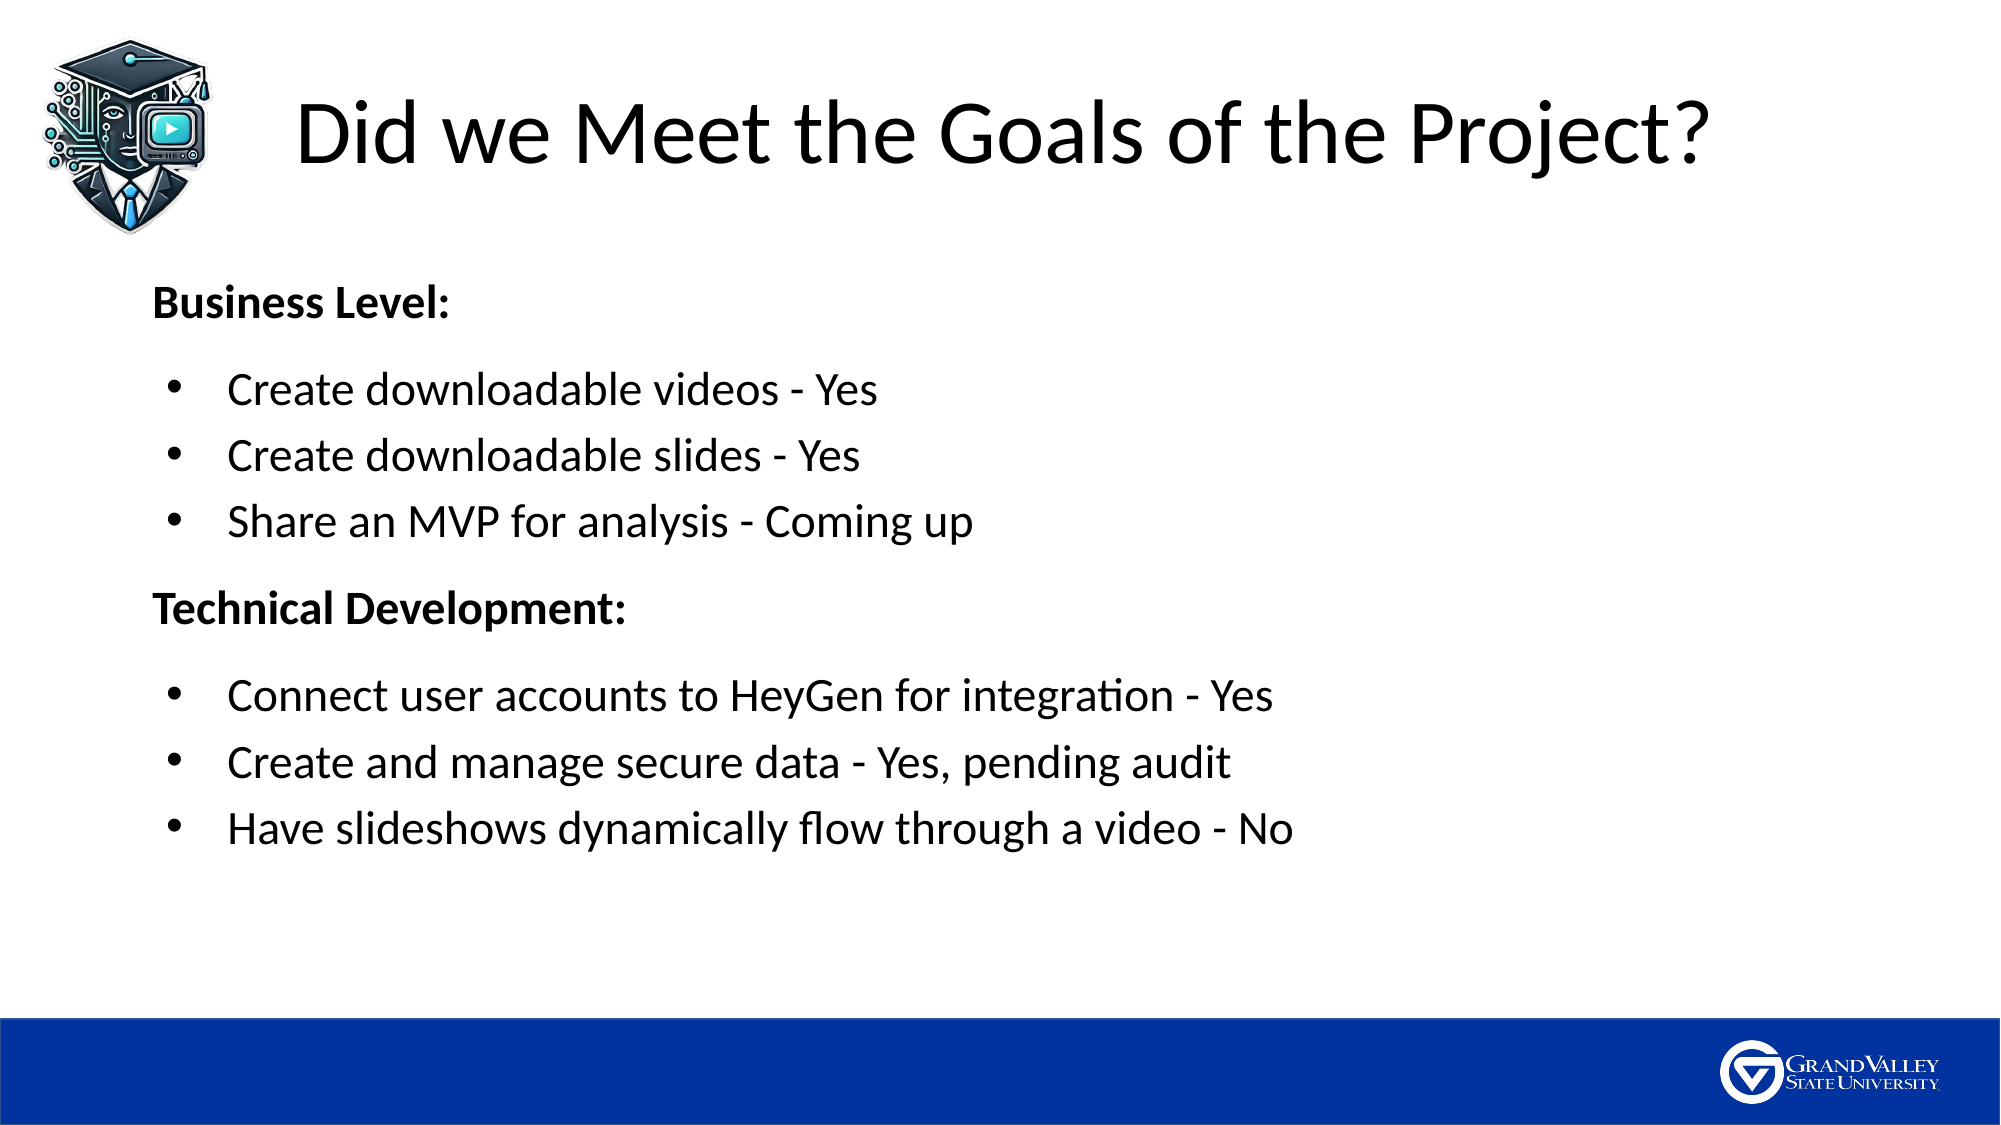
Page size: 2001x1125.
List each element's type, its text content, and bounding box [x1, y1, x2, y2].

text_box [0, 1018, 2000, 1125]
picture [0, 7, 259, 266]
title Did we Meet the Goals of the Project? [280, 25, 1786, 243]
list Business Level: Create downloadable videos - Yes Create downloadable slides - Yes Share an MVP for analysis - Coming up Technical Development: Connect user accounts to HeyGen for integration - Yes Create and manage secure data - Yes, pending audit Have slideshows dynamically flow through a video - No [137, 254, 1762, 964]
